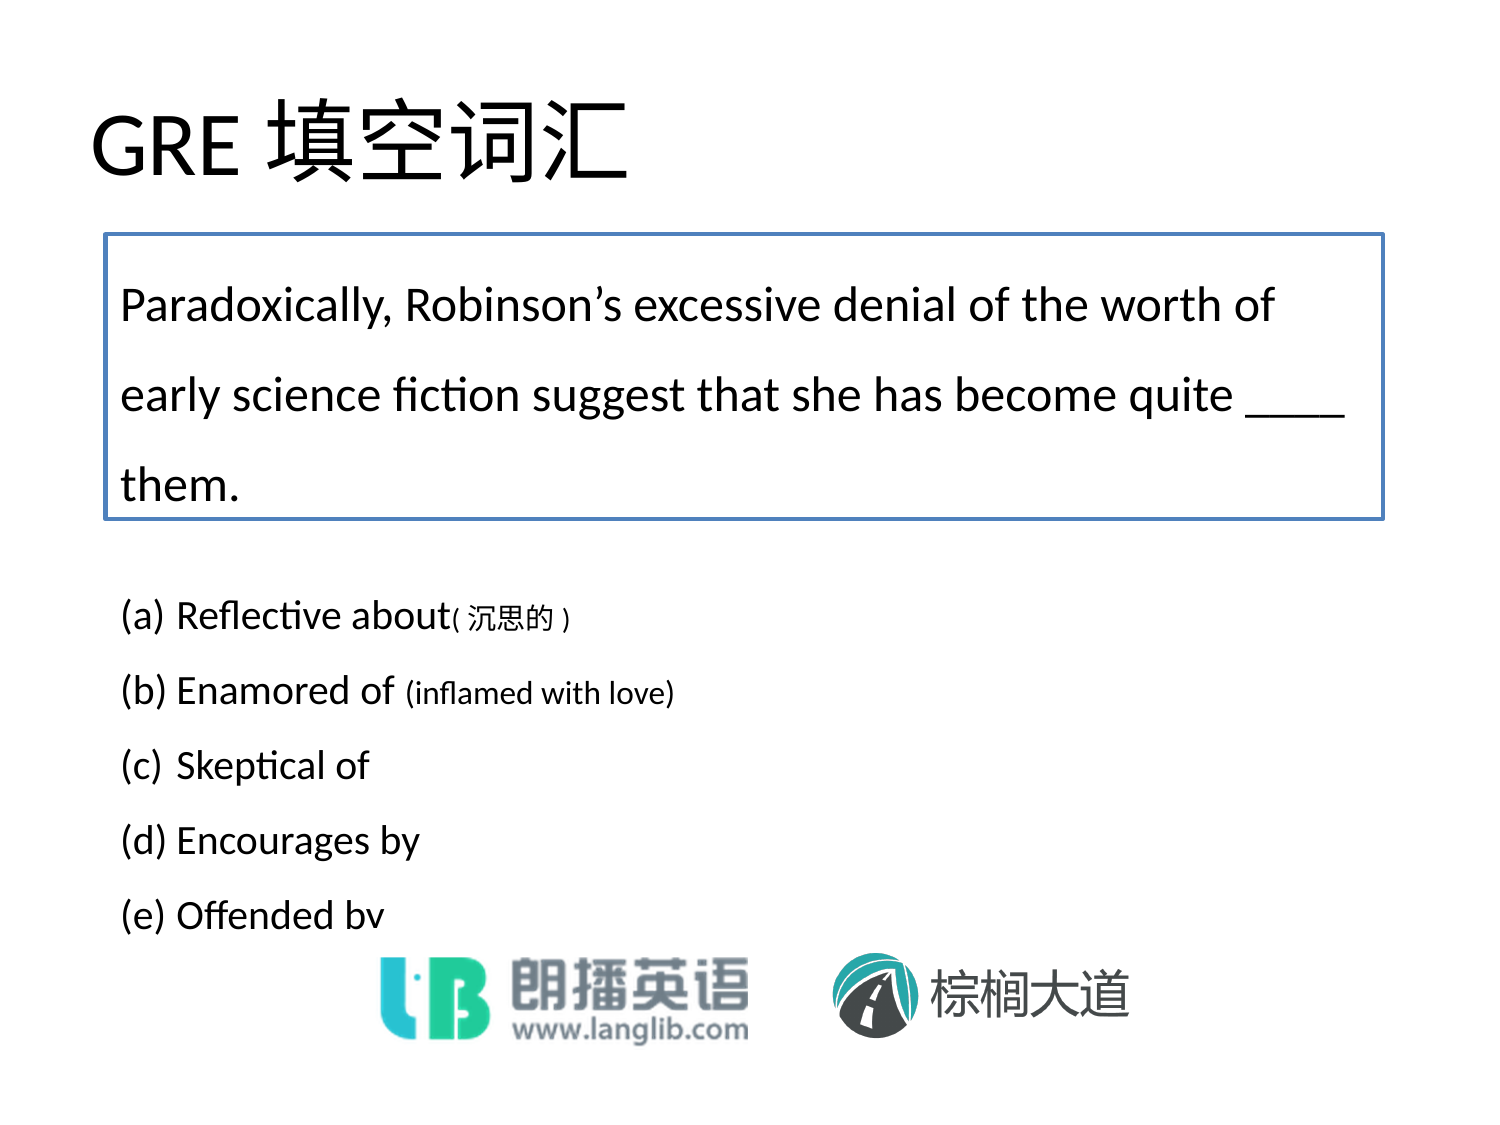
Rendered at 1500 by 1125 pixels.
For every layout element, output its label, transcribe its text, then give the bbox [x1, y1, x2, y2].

title GRE填空词汇 [75, 45, 1425, 233]
text_box Paradoxically, Robinson’s excessive denial of the worth of early science fiction suggest that she has become quite ____ them. [103, 232, 1385, 521]
text_box Reflective about(沉思的) Enamored of (inflamed with love) Skeptical of Encourages by Offended by [105, 555, 1372, 946]
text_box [359, 928, 1146, 1075]
